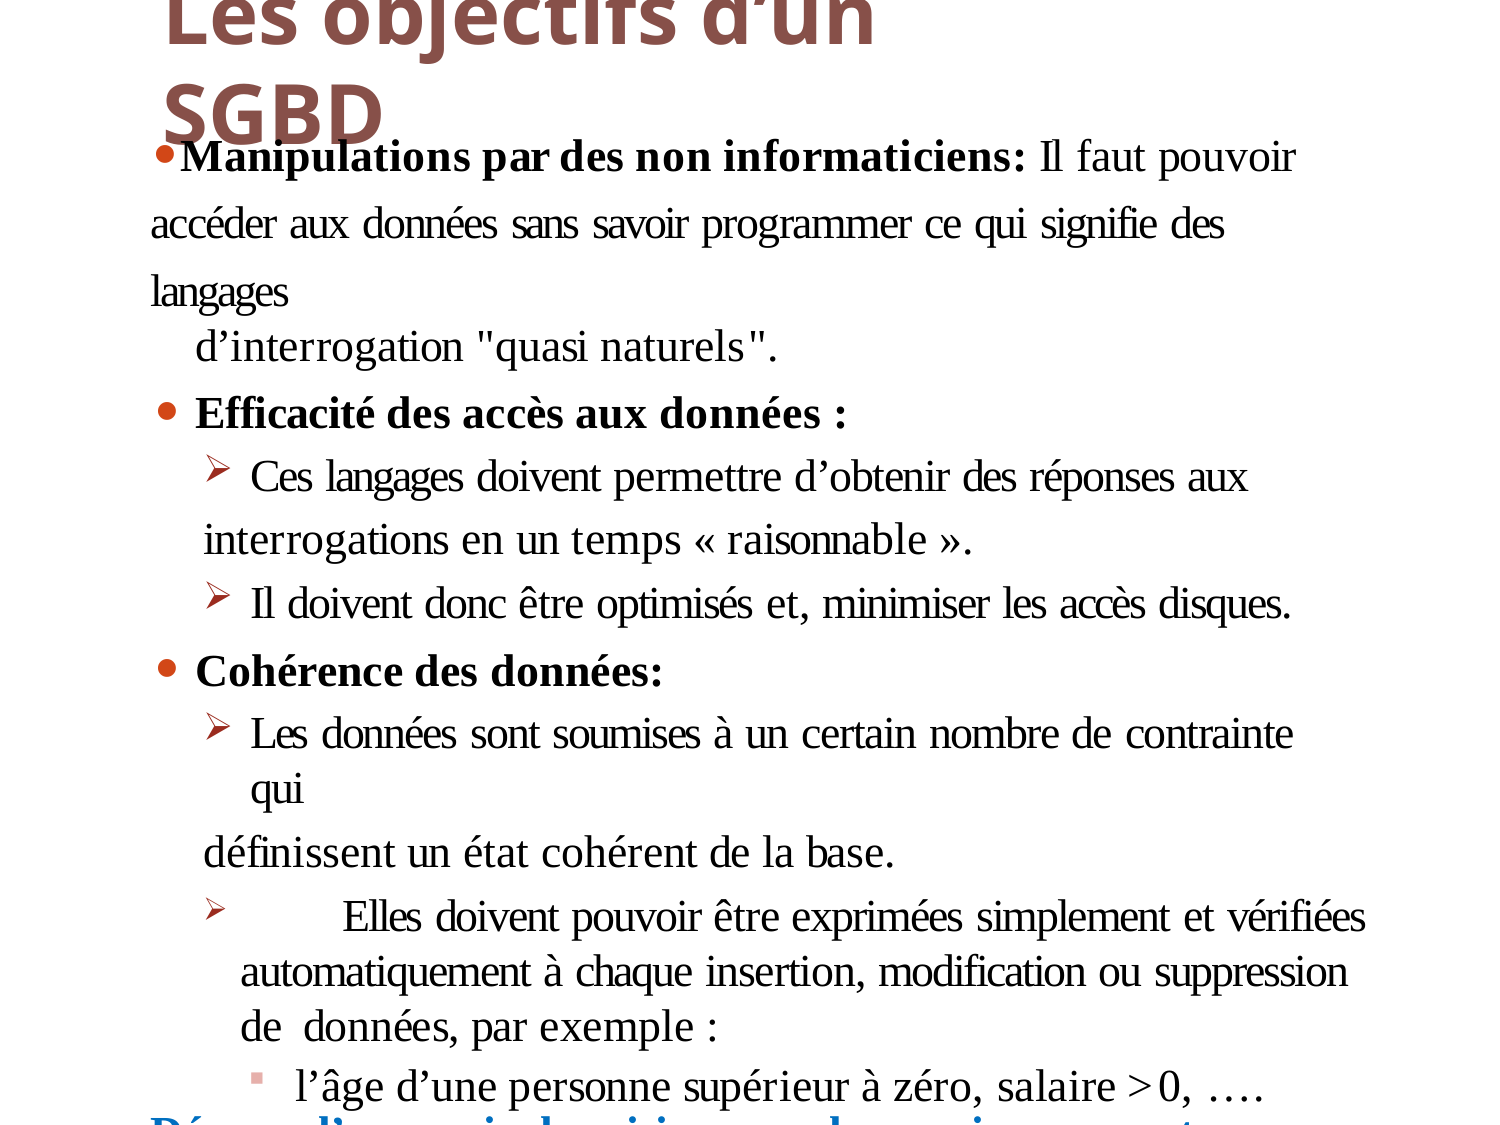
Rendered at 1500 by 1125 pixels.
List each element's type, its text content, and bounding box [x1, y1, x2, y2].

text_box Manipulations par des non informaticiens: Il faut pouvoir accéder aux données sans savoir programmer ce qui signifie des langages d’interrogation "quasi naturels ". Efficacité des accès aux données : Ces langages doivent permettre d’obtenir des réponses aux interrogations en un temps « raisonnable ». Il doivent donc être optimisés et, minimiser les accès disques. Cohérence des données: Les données sont soumises à un certain nombre de contrainte qui définissent un état cohérent de la base. Elles doivent pouvoir être exprimées simplement et vérifiées automatiquement à chaque insertion, modification ou suppression de données, par exemple : l’âge d’une personne supérieur à zéro, salaire >0, …. Dés que l’on essaie de saisir une valeur qui ne respecte pas cette contrainte, le SGBD refuse cette valeur. [148, 112, 1389, 1125]
title Les objectifs d’un SGBD [160, 0, 1012, 112]
